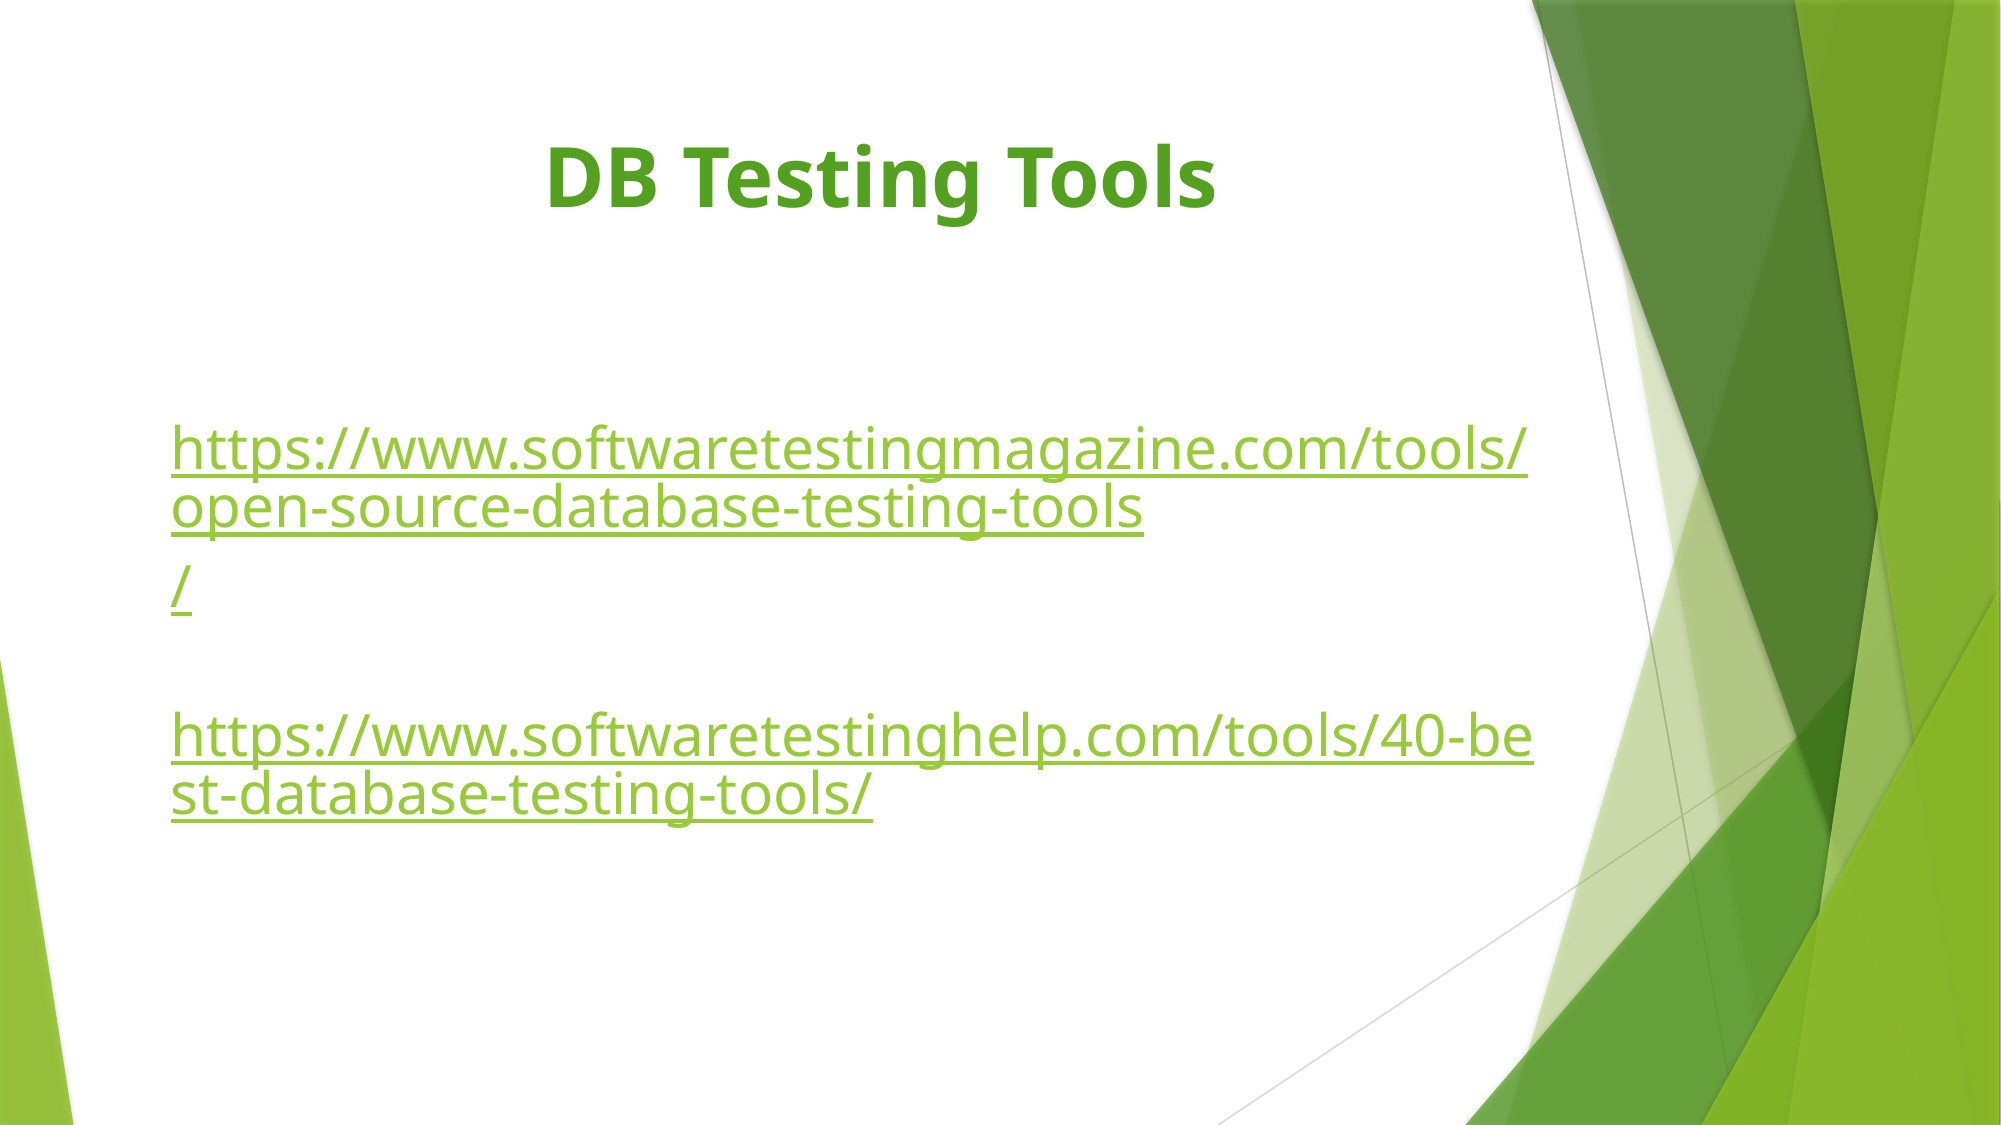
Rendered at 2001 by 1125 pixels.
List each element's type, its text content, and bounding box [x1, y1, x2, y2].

text_box DB Testing Tools [351, 117, 1411, 232]
text_box https://www.softwaretestingmagazine.com/tools/open-source-database-testing-tools/ https://www.softwaretestinghelp.com/tools/40-best-database-testing-tools/ [155, 403, 1552, 797]
